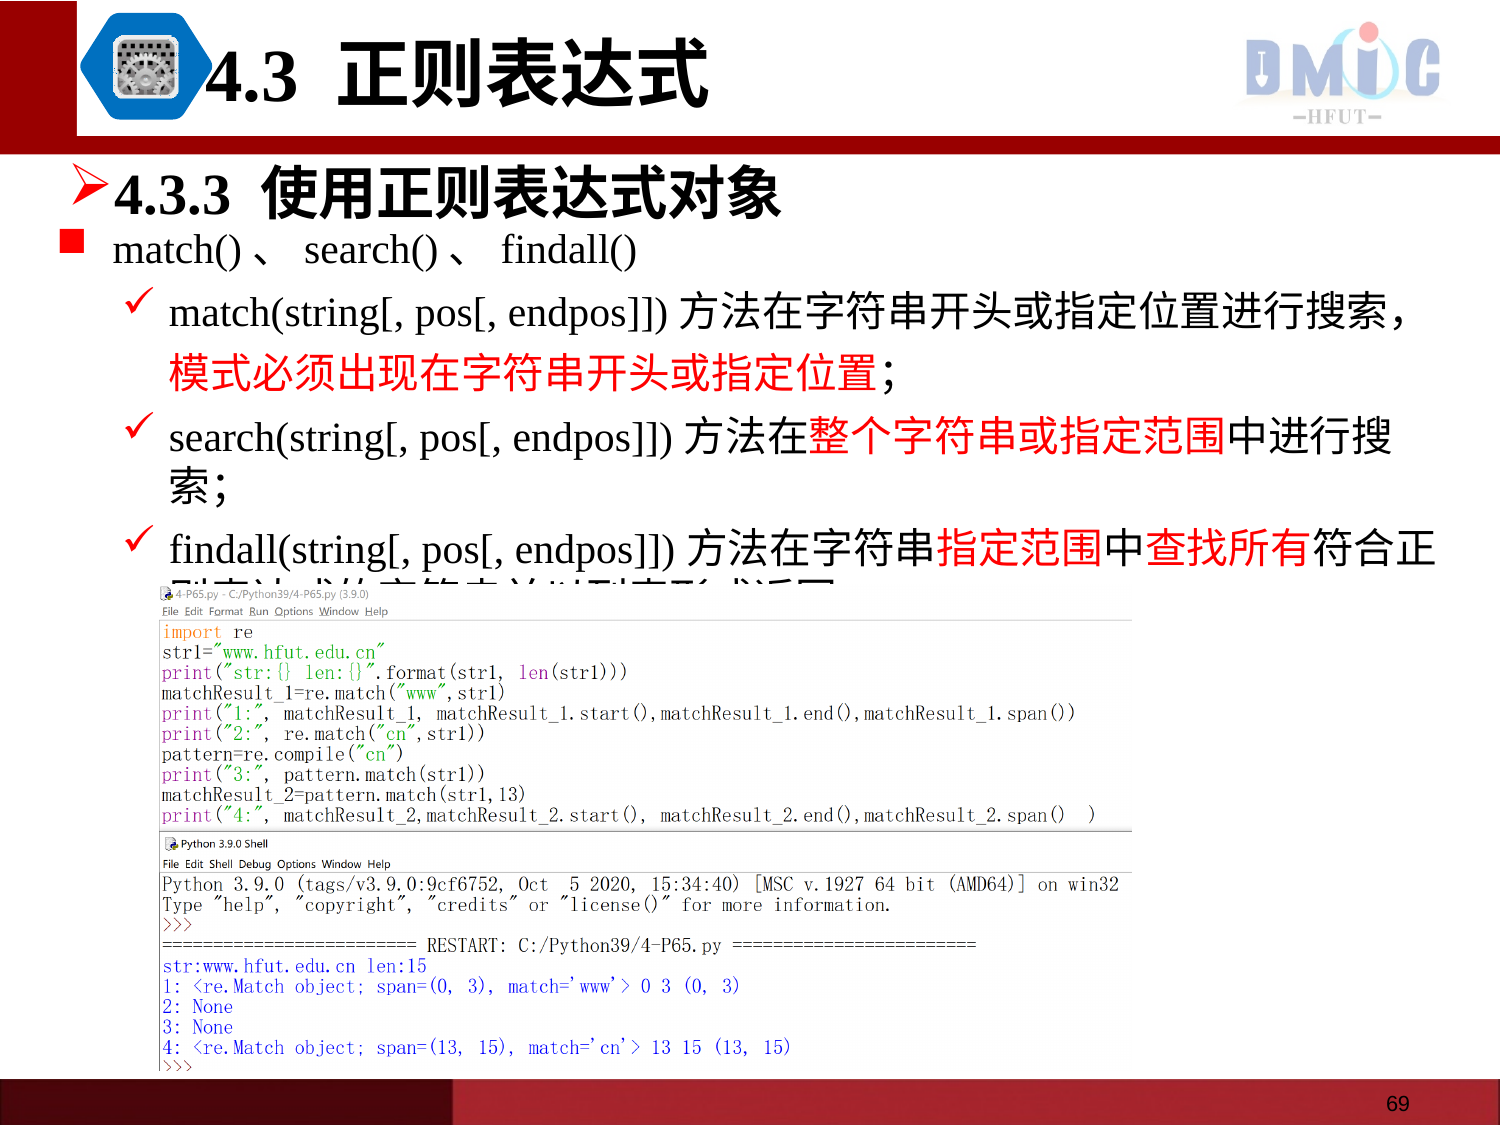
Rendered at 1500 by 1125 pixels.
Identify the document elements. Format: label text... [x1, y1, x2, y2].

text_box 4.3.4 子模式与match对象 [1210, 21, 1472, 132]
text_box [79, 12, 822, 126]
picture [159, 583, 1132, 1071]
slide_number 69 [1074, 1081, 1425, 1119]
picture [0, 1079, 1500, 1125]
text_box 4.3.3 使用正则表达式对象 [53, 149, 981, 234]
list match()、search()、findall() match(string[, pos[, endpos]])方法在字符串开头或指定位置进行搜索， 模式必须出现在字符串开头或指定位置； search(string[, pos[, endpos]])方法在整个字符串或指定范围中进行搜索； findall(string[, pos[, endpos]])方法在字符串指定范围中查找所有符合正则表达式的字符串并以列表形式返回。 [41, 214, 1489, 1059]
